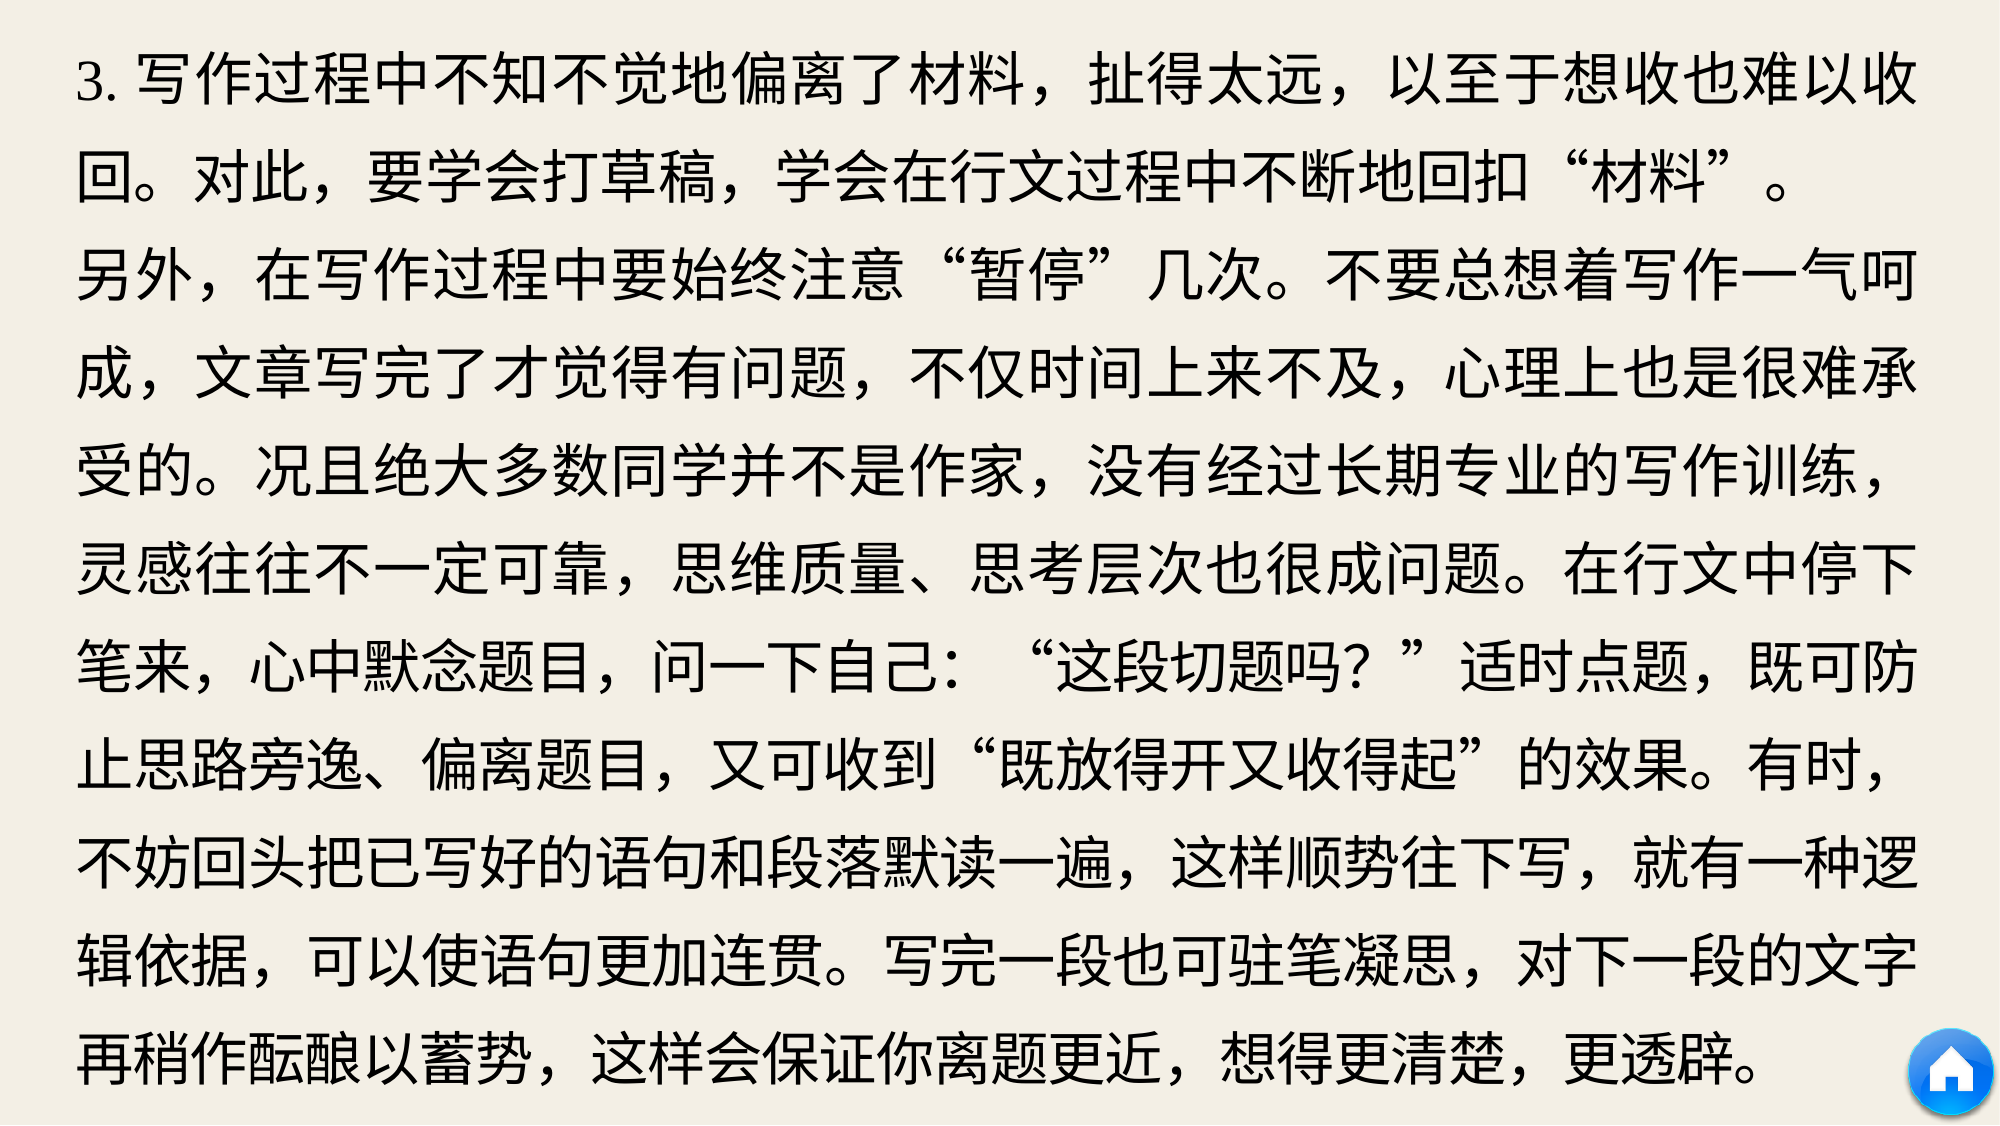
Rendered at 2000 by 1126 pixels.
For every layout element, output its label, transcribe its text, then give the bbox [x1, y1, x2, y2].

text_box 3.写作过程中不知不觉地偏离了材料，扯得太远，以至于想收也难以收回。对此，要学会打草稿，学会在行文过程中不断地回扣“材料”。 另外，在写作过程中要始终注意“暂停”几次。不要总想着写作一气呵成，文章写完了才觉得有问题，不仅时间上来不及，心理上也是很难承受的。况且绝大多数同学并不是作家，没有经过长期专业的写作训练，灵感往往不一定可靠，思维质量、思考层次也很成问题。在行文中停下笔来，心中默念题目，问一下自己：“这段切题吗？”适时点题，既可防止思路旁逸、偏离题目，又可收到“既放得开又收得起”的效果。有时，不妨回头把已写好的语句和段落默读一遍，这样顺势往下写，就有一种逻辑依据，可以使语句更加连贯。写完一段也可驻笔凝思，对下一段的文字再稍作酝酿以蓄势，这样会保证你离题更近，想得更清楚，更透辟。 [55, 4, 1939, 1103]
picture [1900, 1025, 2000, 1126]
